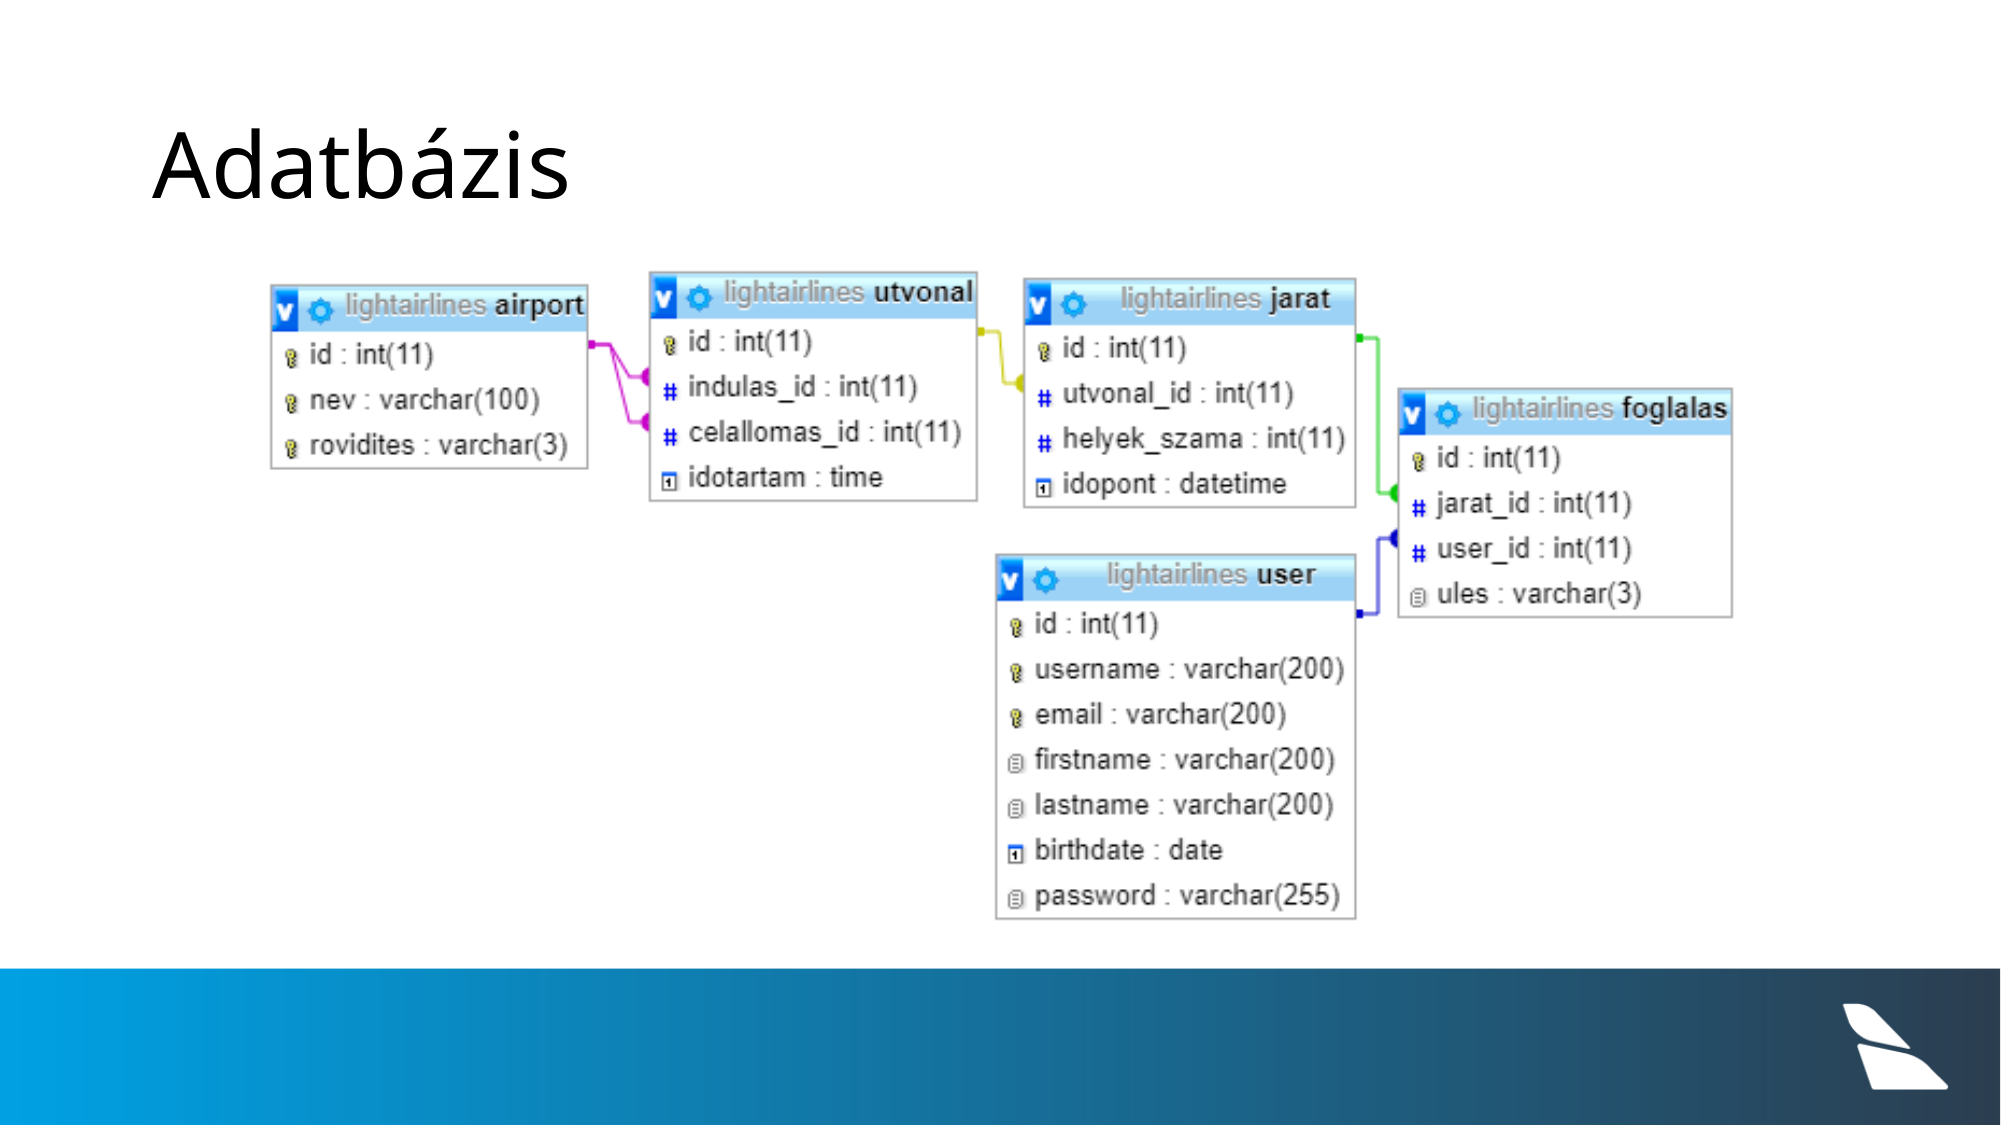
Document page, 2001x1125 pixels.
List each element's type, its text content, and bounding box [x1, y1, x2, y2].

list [231, 246, 1768, 957]
picture [0, 0, 2001, 1125]
title Adatbázis [137, 59, 1863, 278]
